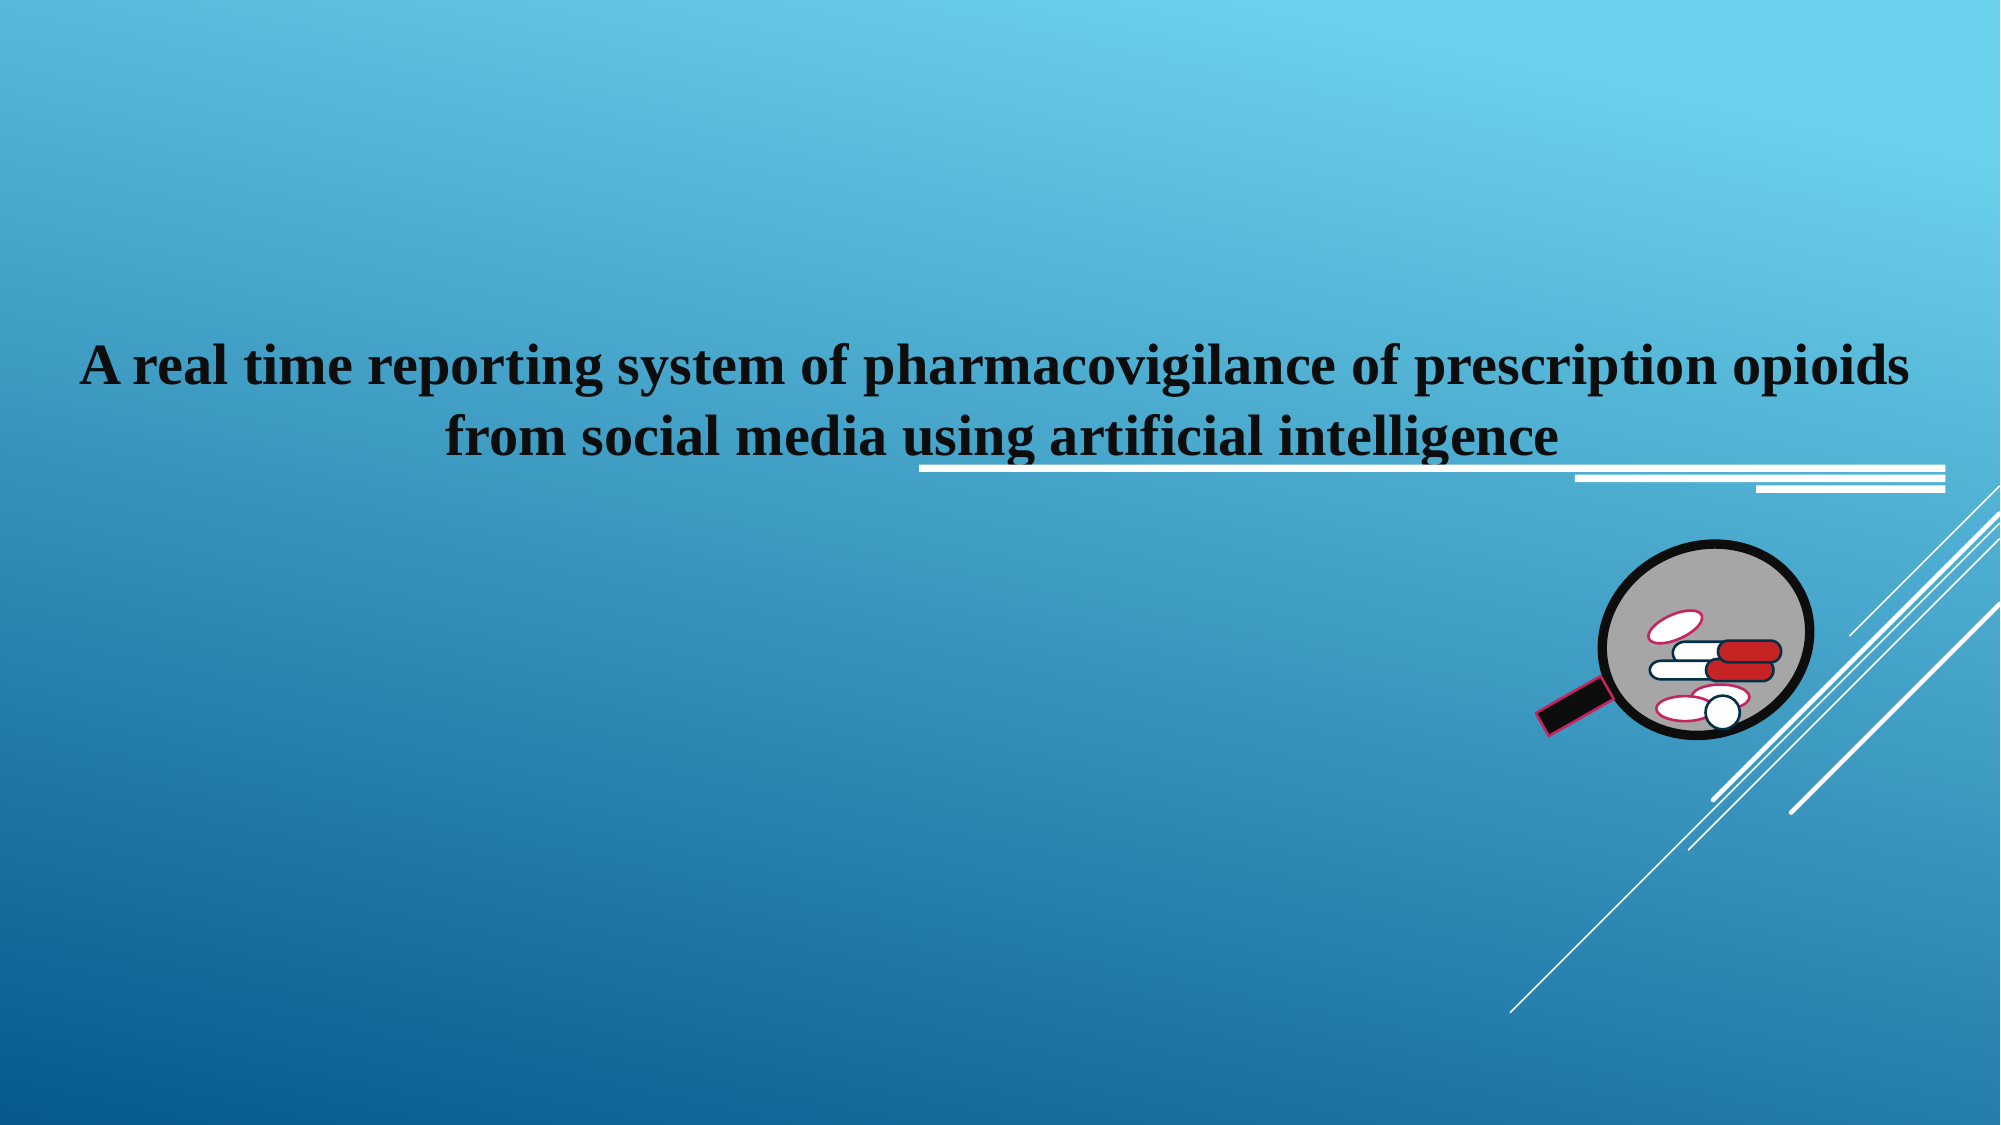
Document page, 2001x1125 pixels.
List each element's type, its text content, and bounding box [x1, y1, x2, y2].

text_box [1648, 659, 1709, 681]
text_box [1647, 609, 1704, 645]
text_box [1690, 683, 1751, 708]
text_box [1600, 542, 1812, 737]
text_box [1704, 694, 1742, 731]
text_box A real time reporting system of pharmacovigilance of prescription opioids from social media using artificial intelligence [47, 319, 1959, 519]
text_box [1534, 674, 1615, 738]
text_box [1755, 484, 1947, 494]
text_box [1573, 473, 1947, 483]
text_box [1671, 640, 1722, 659]
text_box [1716, 639, 1783, 664]
text_box [1704, 657, 1775, 683]
text_box [1655, 694, 1709, 723]
text_box [918, 463, 1947, 473]
